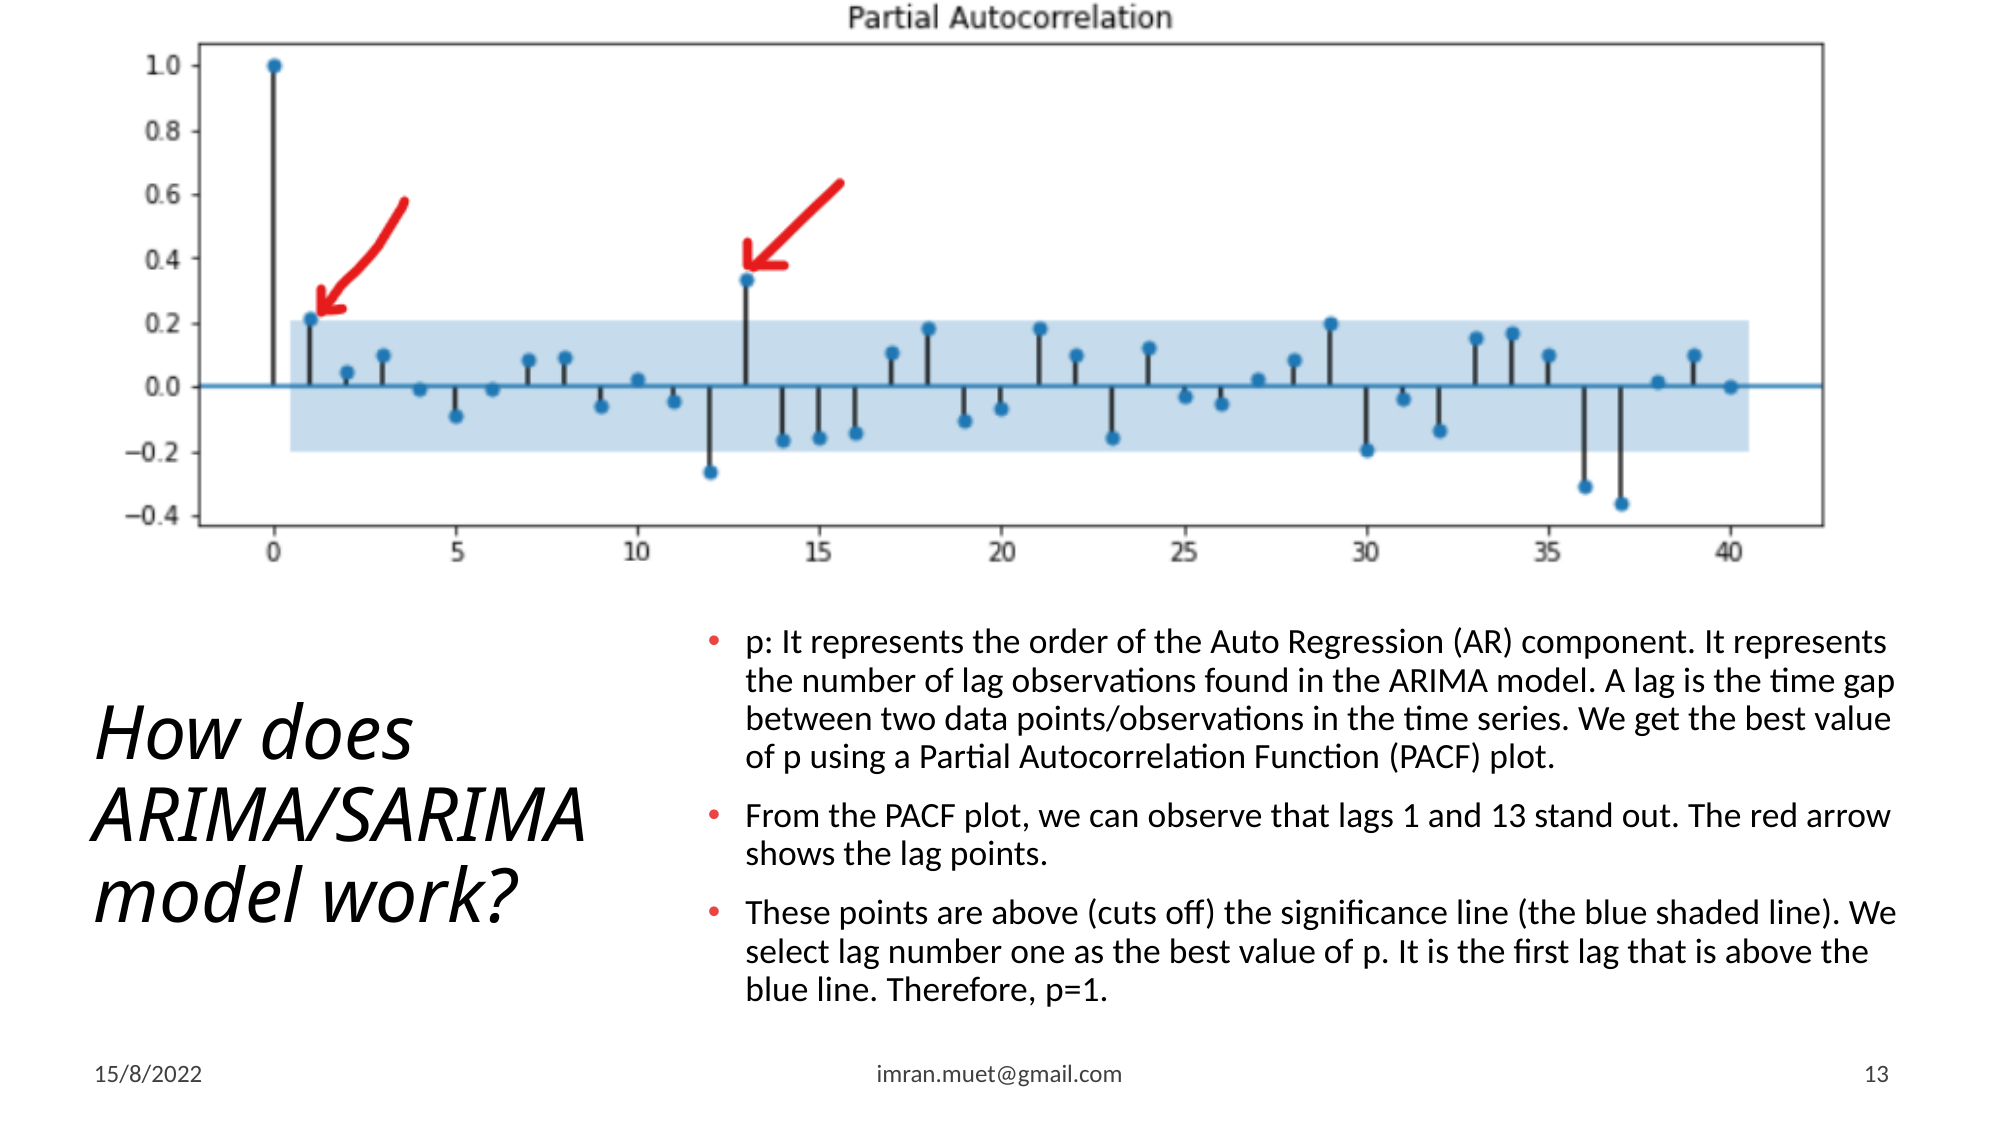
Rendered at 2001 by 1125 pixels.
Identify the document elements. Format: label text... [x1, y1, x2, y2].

title How does ARIMA/SARIMA model work? [78, 615, 619, 1018]
slide_number 13 [1454, 1042, 1905, 1103]
footer imran.muet@gmail.com [662, 1042, 1338, 1103]
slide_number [78, 1042, 529, 1103]
list p: It represents the order of the Auto Regression (AR) component. It represents the number of lag observations found in the ARIMA model. A lag is the time gap between two data points/observations in the time series. We get the best value of p using a Partial Autocorrelation Function (PACF) plot. From the PACF plot, we can observe that lags 1 and 13 stand out. The red arrow shows the lag points. These points are above (cuts off) the significance line (the blue shaded line). We select lag number one as the best value of p. It is the first lag that is above the blue line. Therefore, p=1. [692, 615, 1921, 1018]
picture [0, 0, 2000, 609]
